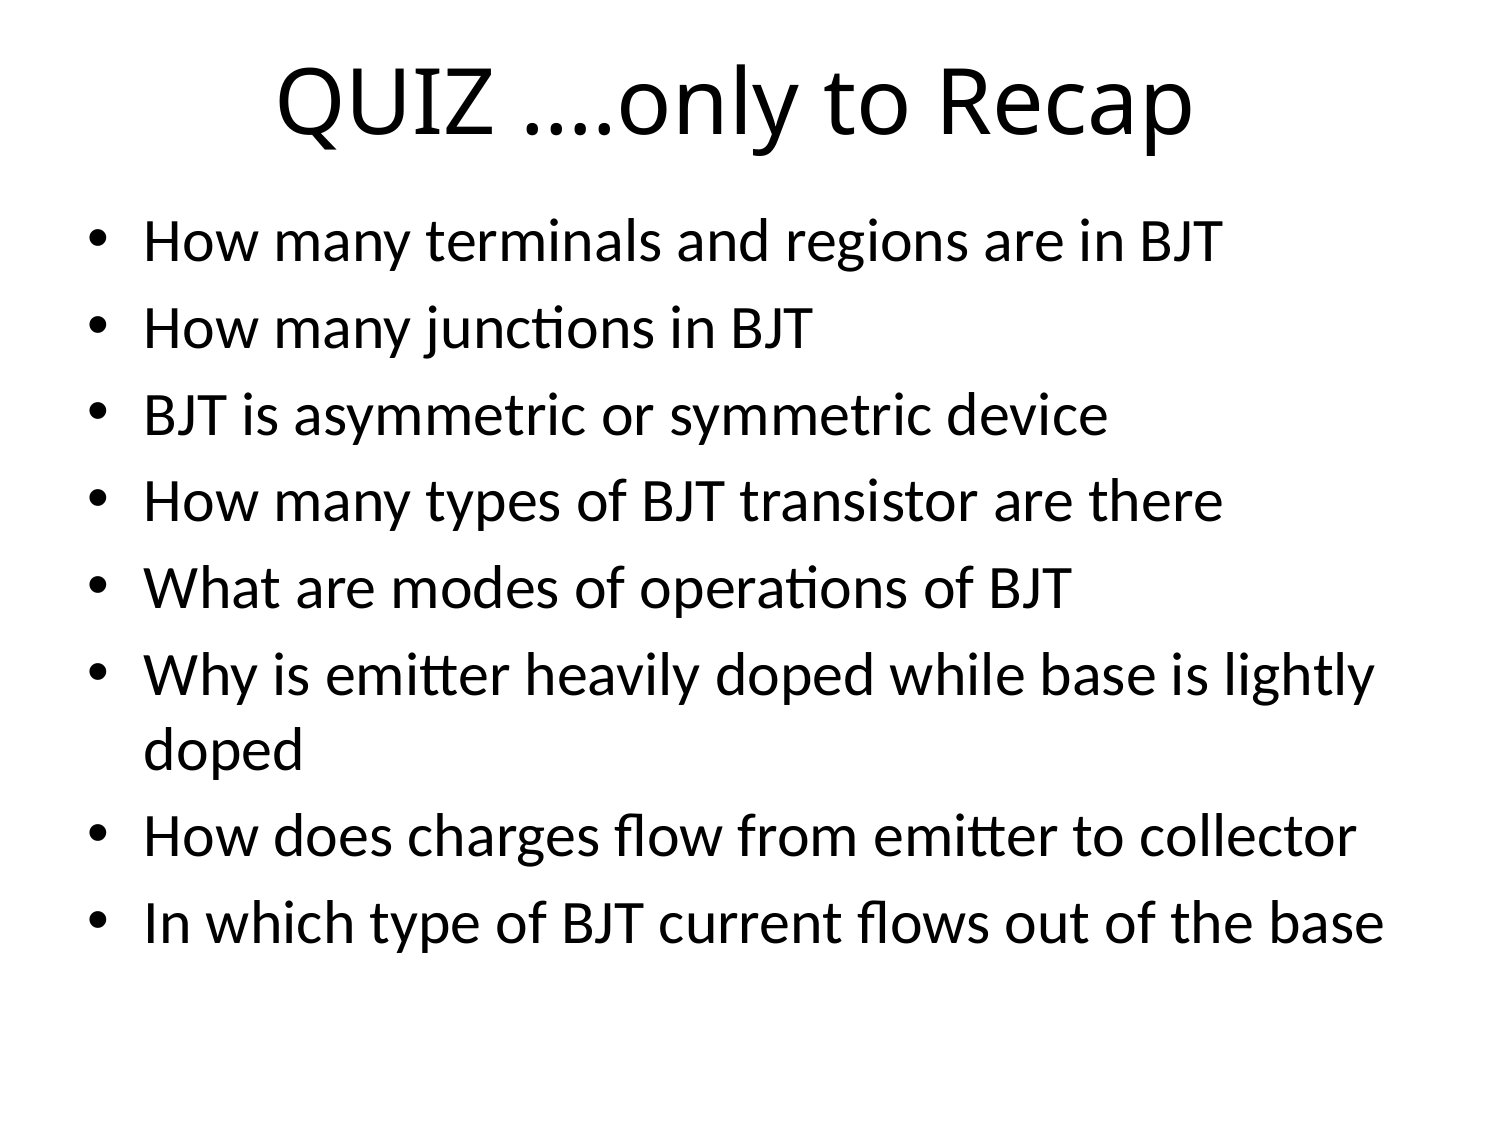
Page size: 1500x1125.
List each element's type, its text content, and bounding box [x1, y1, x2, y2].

list How many terminals and regions are in BJT How many junctions in BJT BJT is asymmetric or symmetric device How many types of BJT transistor are there What are modes of operations of BJT Why is emitter heavily doped while base is lightly doped How does charges flow from emitter to collector In which type of BJT current flows out of the base [72, 191, 1423, 980]
title QUIZ ….only to Recap [72, 4, 1423, 191]
